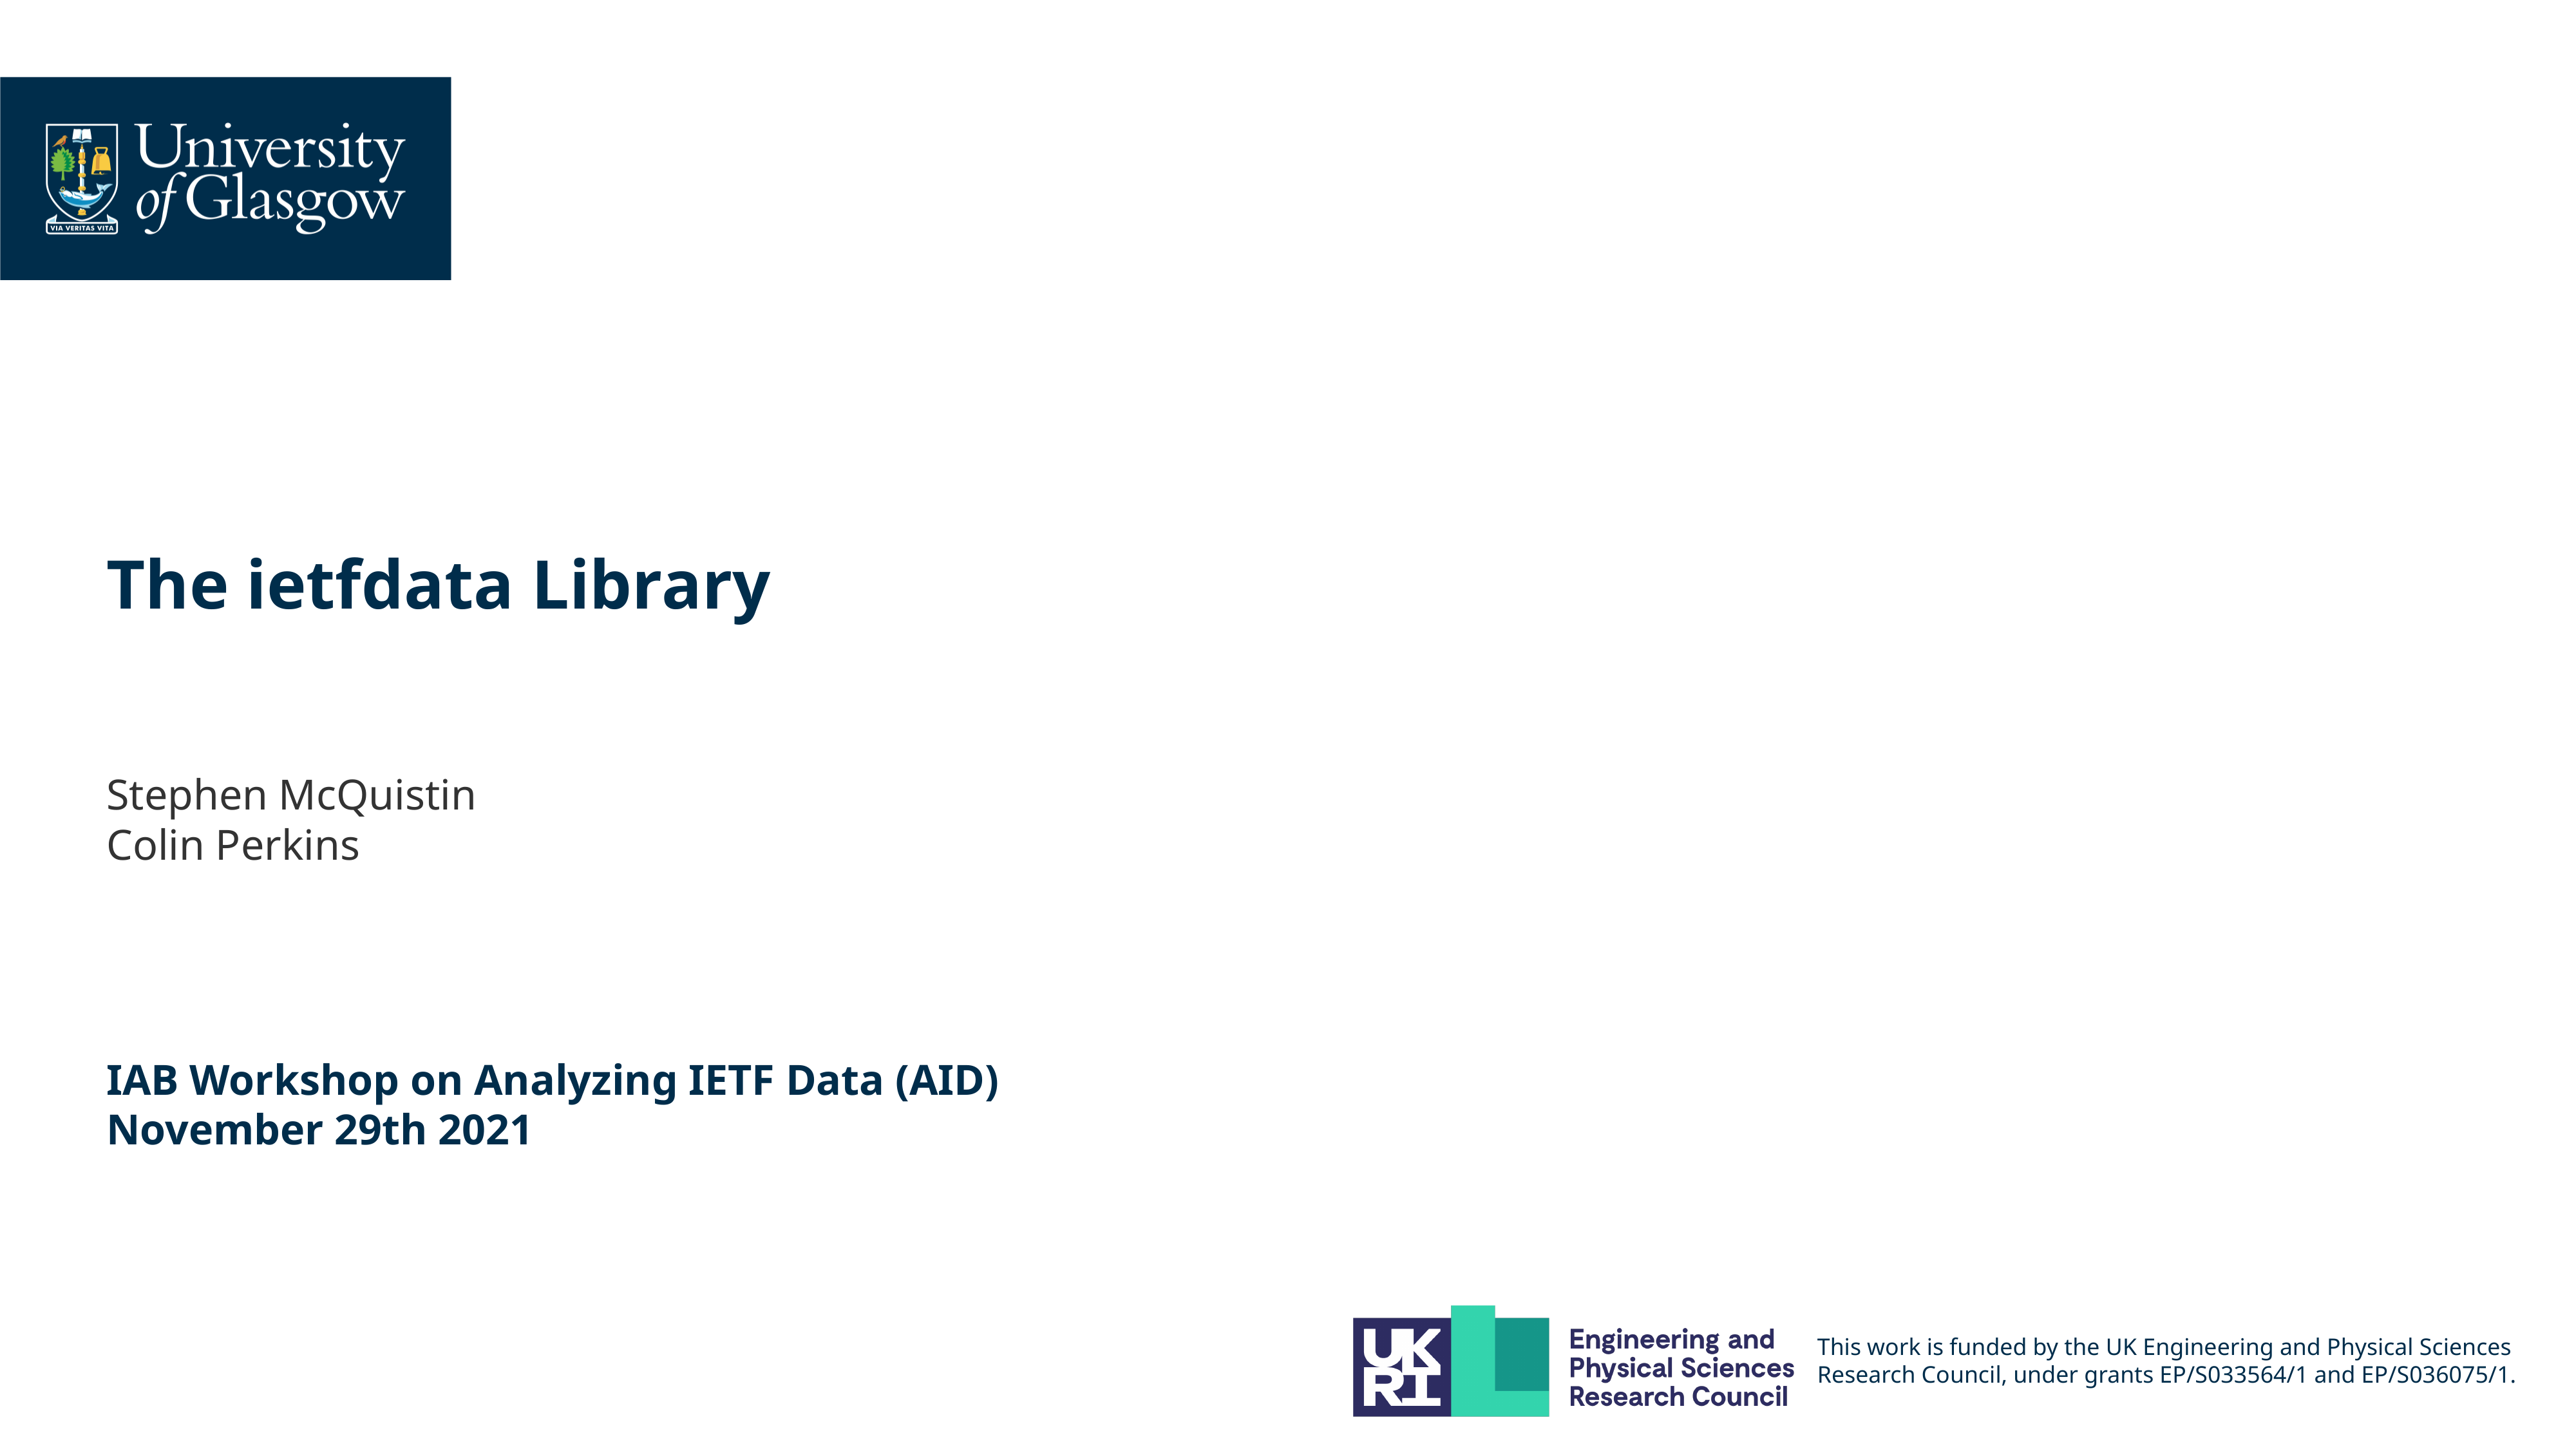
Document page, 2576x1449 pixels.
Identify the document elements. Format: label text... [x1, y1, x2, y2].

title The ietfdata Library [99, 534, 2208, 762]
list Stephen McQuistin Colin Perkins IAB Workshop on Analyzing IETF Data (AID) November 29th 2021 [99, 761, 1840, 1419]
picture [0, 77, 452, 280]
picture [1352, 1305, 1794, 1417]
text_box This work is funded by the UK Engineering and Physical Sciences Research Council, under grants EP/S033564/1 and EP/S036075/1. [1810, 1324, 2556, 1419]
